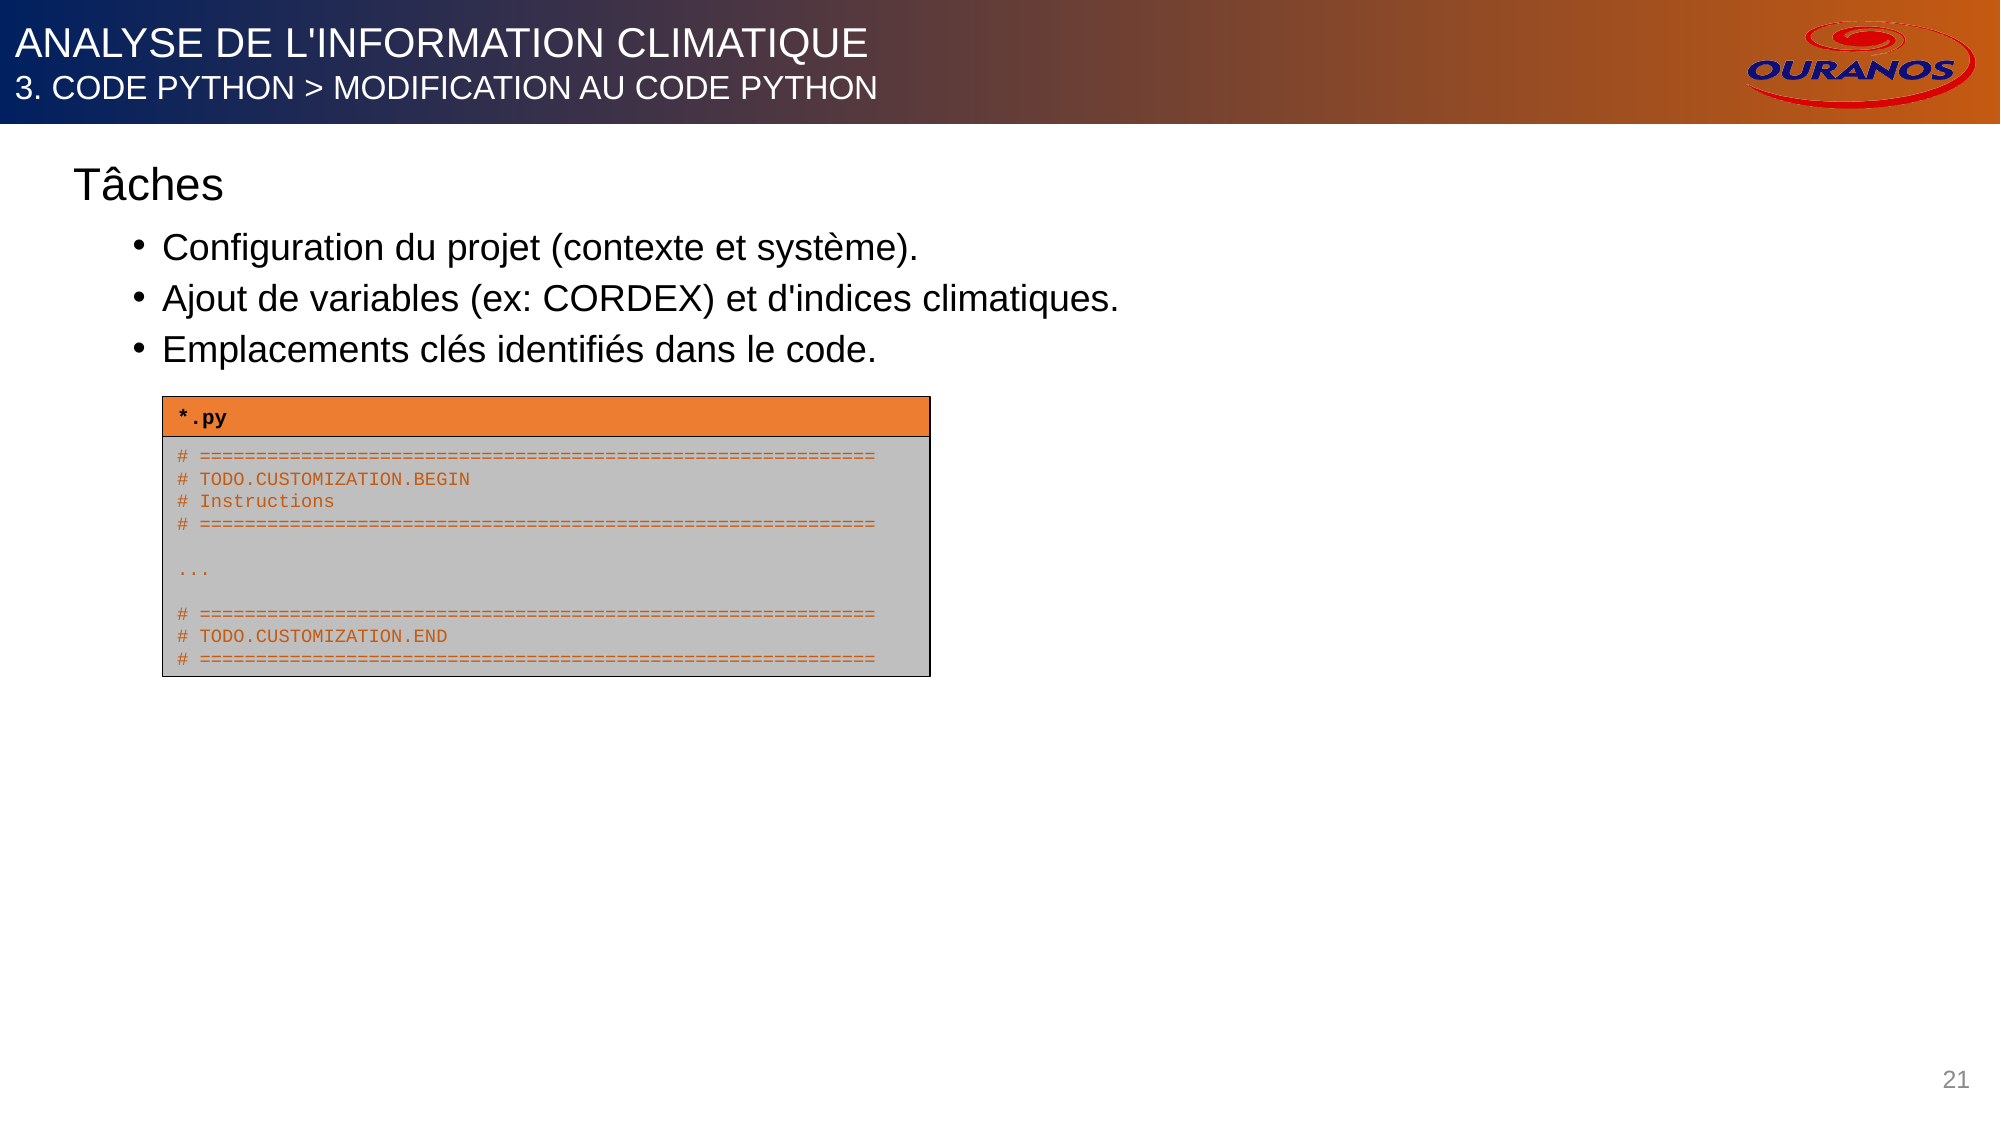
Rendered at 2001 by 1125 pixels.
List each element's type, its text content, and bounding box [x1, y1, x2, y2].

text_box *.py [162, 396, 931, 437]
slide_number 21 [1535, 1048, 1986, 1109]
text_box Tâches Configuration du projet (contexte et système). Ajout de variables (ex: CORDEX) et d'indices climatiques. Emplacements clés identifiés dans le code. [59, 147, 1922, 378]
picture [1741, 14, 1981, 117]
text_box ANALYSE DE L'INFORMATION CLIMATIQUE 3. Code Python > Modification au code Python [0, 0, 2000, 124]
text_box # ============================================================ # TODO.CUSTOMIZATION.BEGIN # Instructions # ============================================================ ... # ============================================================ # TODO.CUSTOMIZATION.END # ============================================================ [162, 437, 931, 677]
